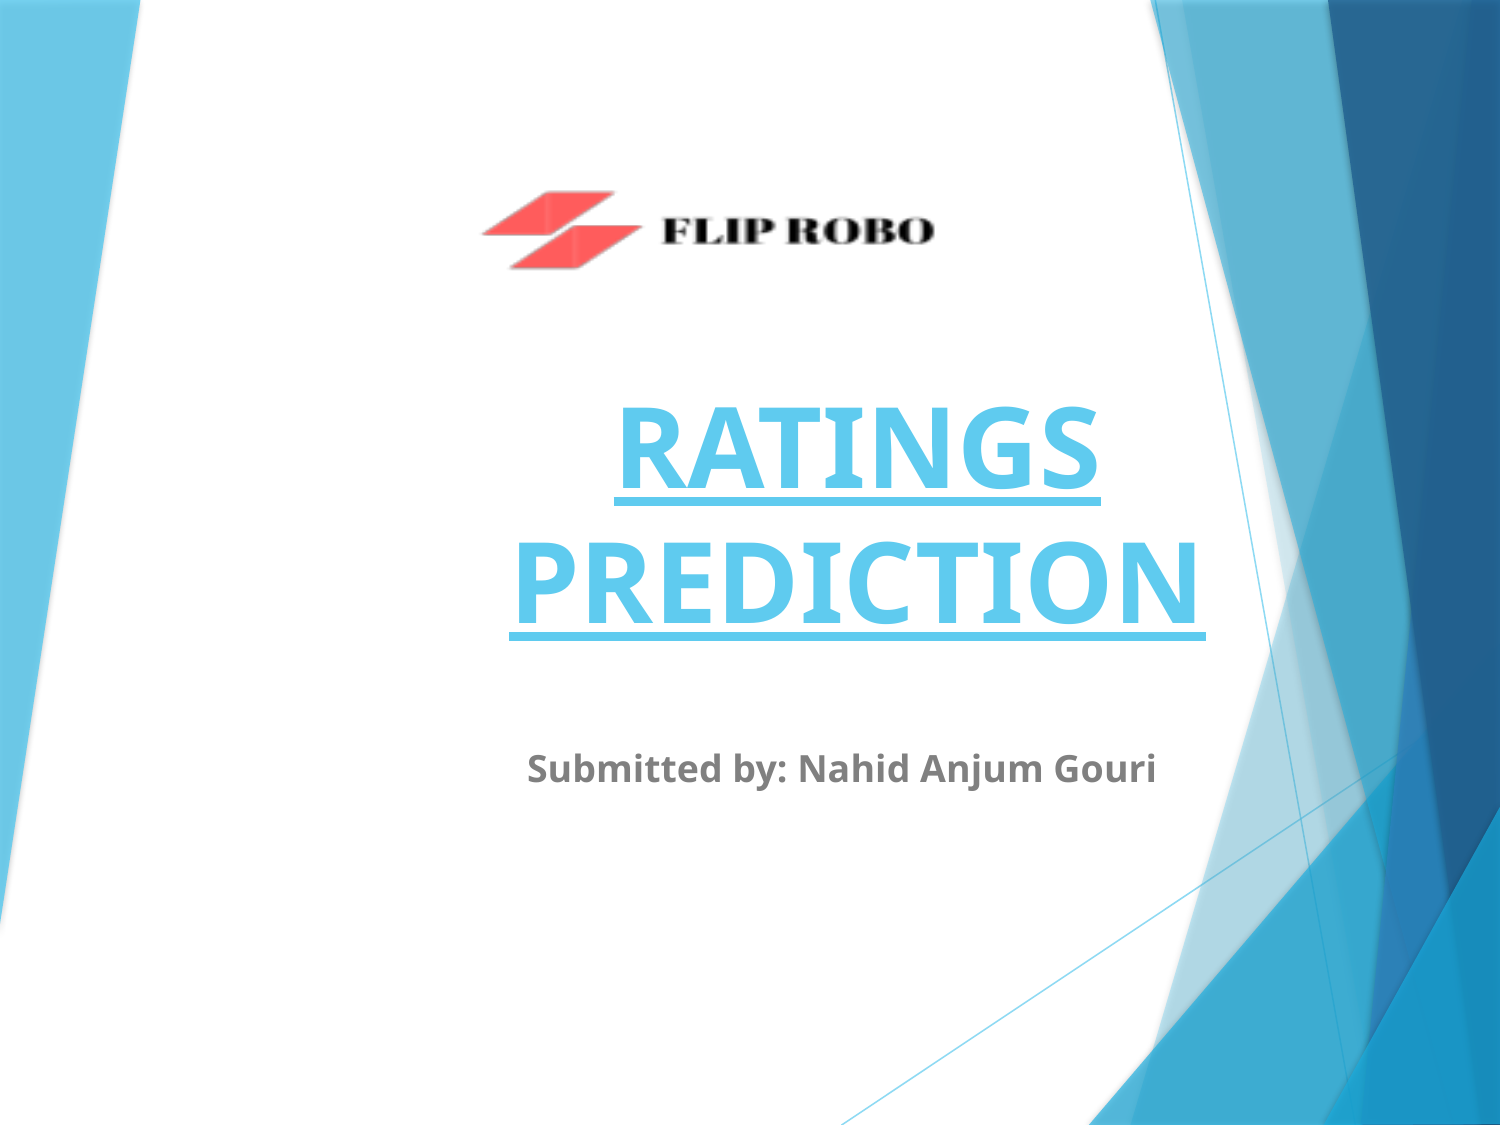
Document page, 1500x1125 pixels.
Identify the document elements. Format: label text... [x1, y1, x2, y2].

picture [411, 0, 1101, 463]
subtitle Submitted by: Nahid Anjum Gouri [234, 737, 1450, 1025]
title RATINGS PREDICTION [249, 412, 1465, 654]
